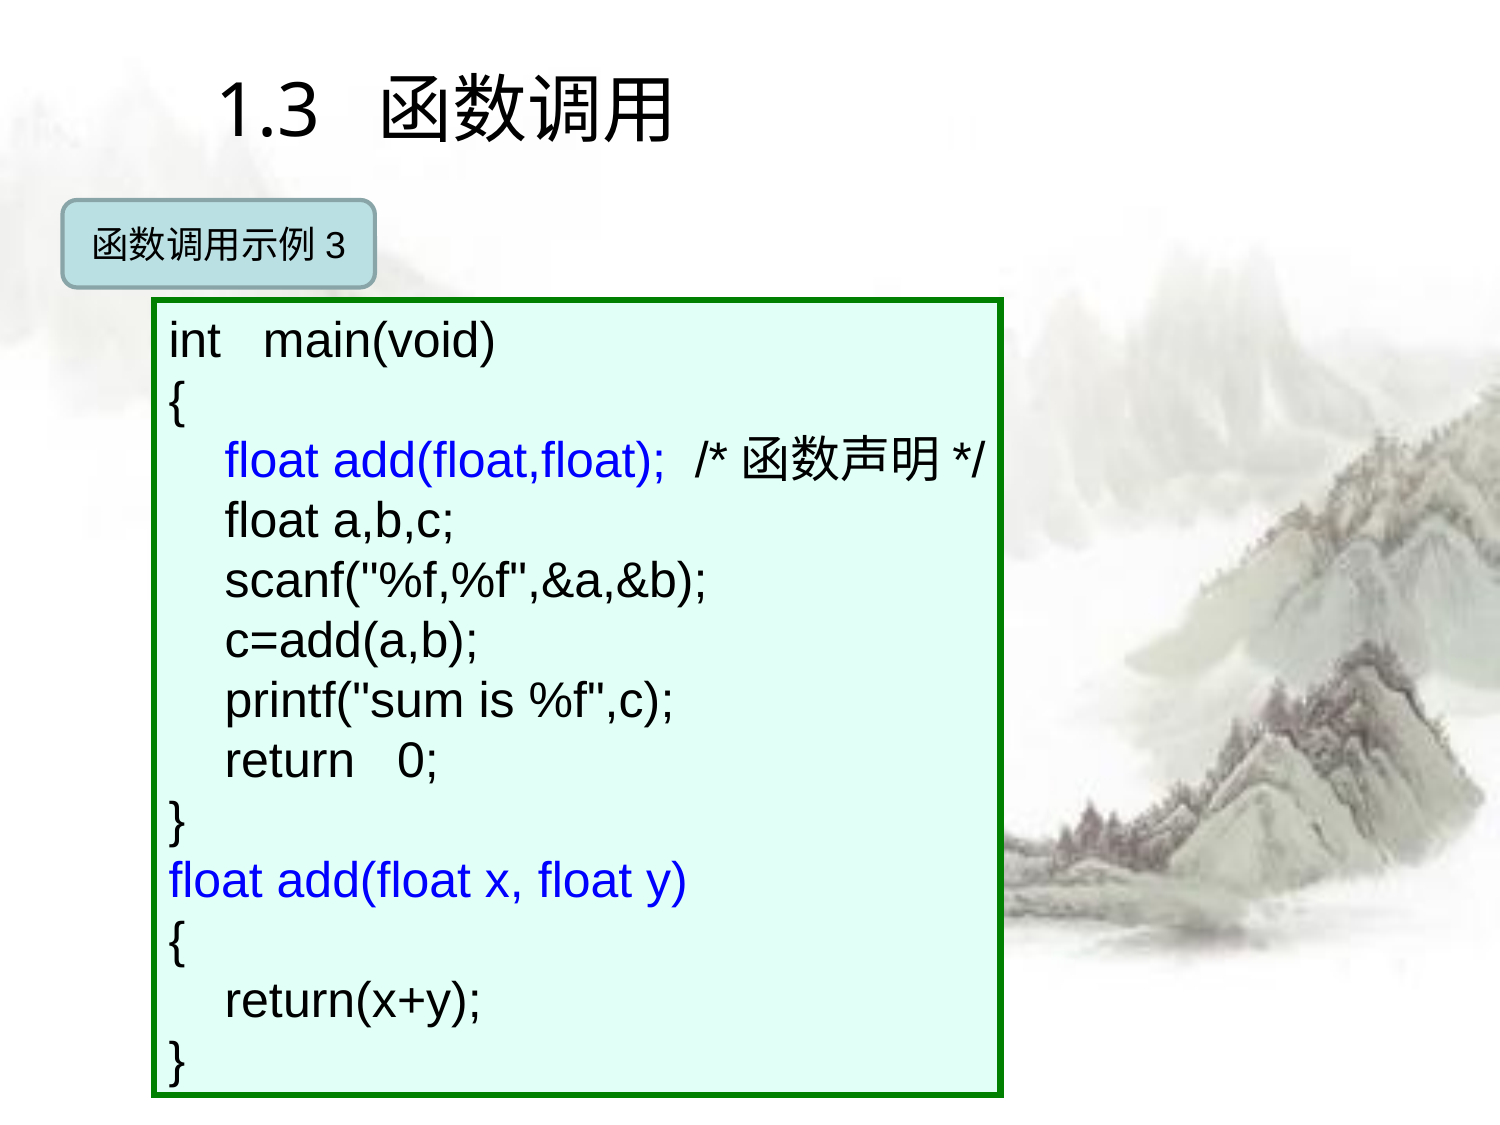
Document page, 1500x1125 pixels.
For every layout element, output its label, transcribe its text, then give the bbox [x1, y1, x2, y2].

text_box int main(void) { float add(float,float); /*函数声明*/ float a,b,c; scanf("%f,%f",&a,&b); c=add(a,b); printf("sum is %f",c); return 0; } float add(float x, float y) { return(x+y); } [153, 299, 1001, 1095]
text_box 函数调用示例3 [60, 197, 378, 290]
picture [0, 0, 1500, 1125]
title 1.3 函数调用 [199, 37, 1426, 176]
